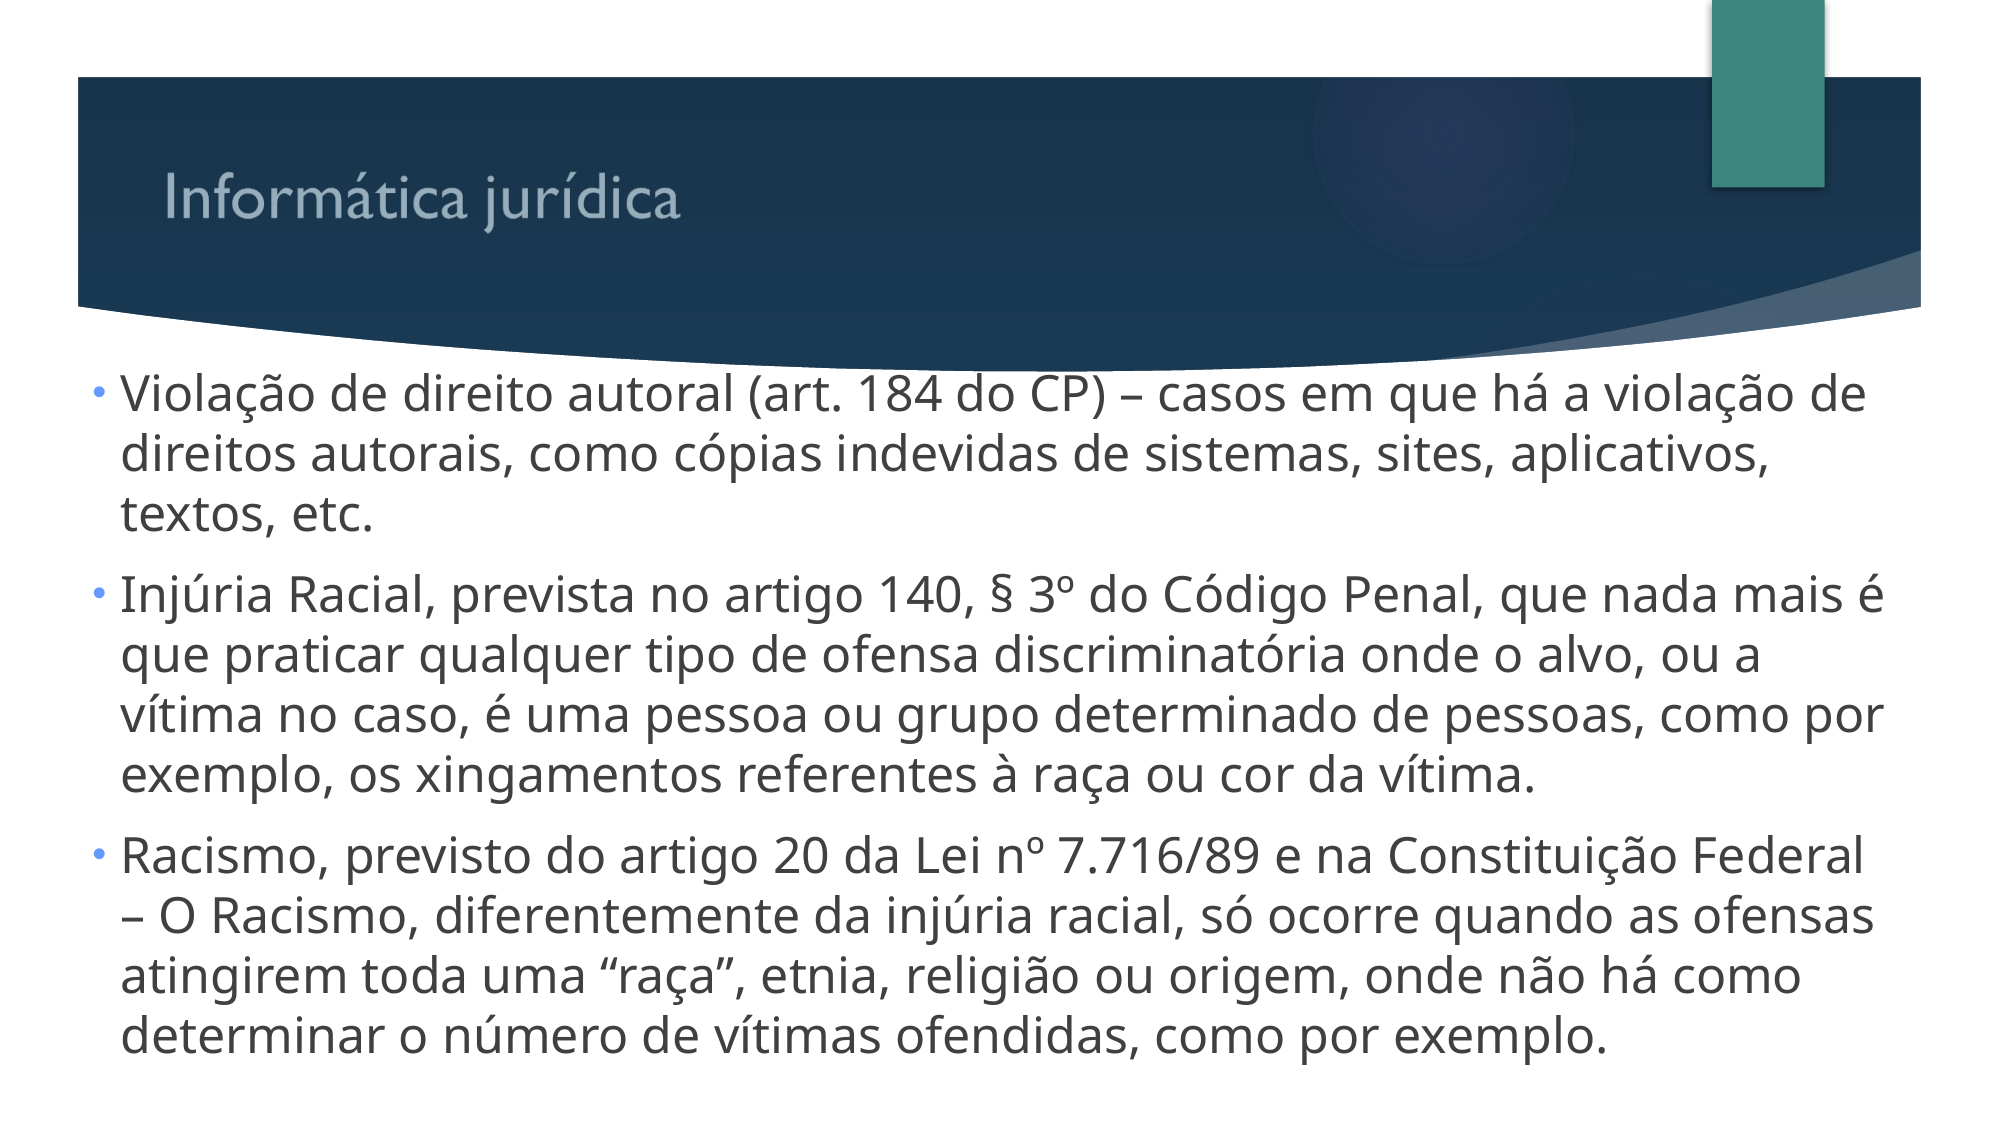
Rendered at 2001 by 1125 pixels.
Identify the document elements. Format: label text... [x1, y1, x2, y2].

picture [122, 133, 1587, 276]
list Violação de direito autoral (art. 184 do CP) – casos em que há a violação de direitos autorais, como cópias indevidas de sistemas, sites, aplicativos, textos, etc. Injúria Racial, prevista no artigo 140, § 3º do Código Penal, que nada mais é que praticar qualquer tipo de ofensa discriminatória onde o alvo, ou a vítima no caso, é uma pessoa ou grupo determinado de pessoas, como por exemplo, os xingamentos referentes à raça ou cor da vítima. Racismo, previsto do artigo 20 da Lei nº 7.716/89 e na Constituição Federal – O Racismo, diferentemente da injúria racial, só ocorre quando as ofensas atingirem toda uma “raça”, etnia, religião ou origem, onde não há como determinar o número de vítimas ofendidas, como por exemplo. [77, 421, 1914, 1004]
